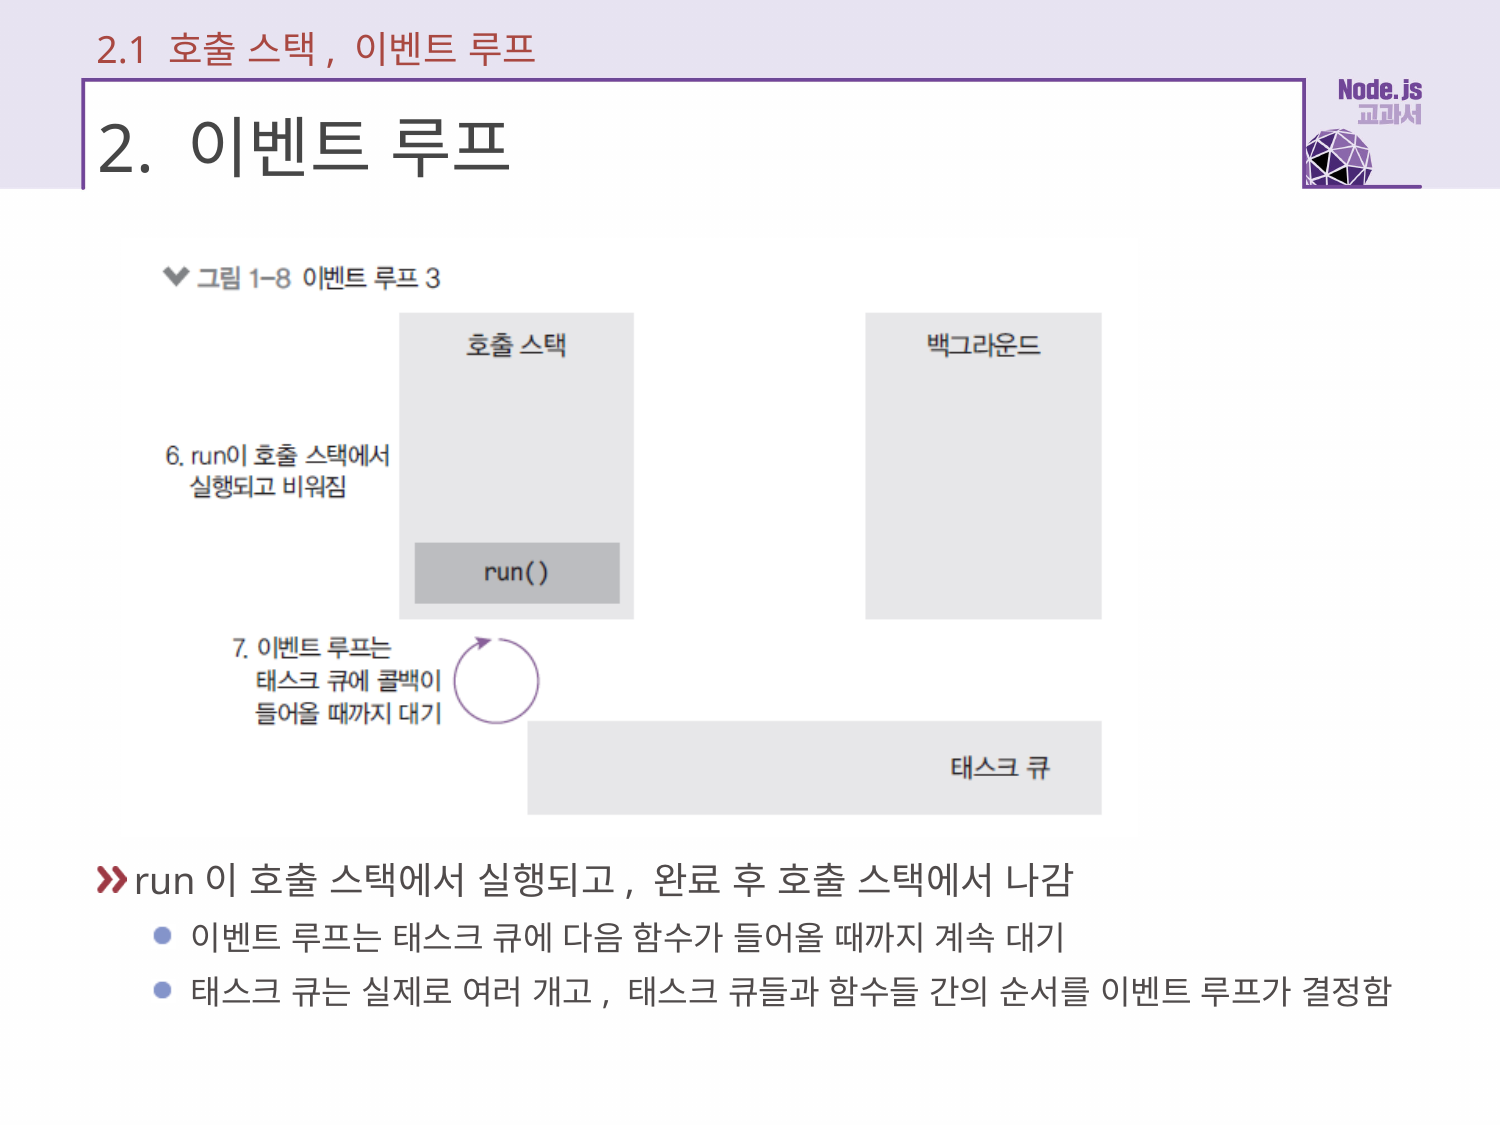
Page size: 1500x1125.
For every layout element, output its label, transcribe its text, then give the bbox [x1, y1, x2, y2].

text_box 2.1 호출 스택, 이벤트 루프 [81, 14, 807, 62]
picture [0, 0, 1500, 1125]
list run이 호출 스택에서 실행되고, 완료 후 호출 스택에서 나감 이벤트 루프는 태스크 큐에 다음 함수가 들어올 때까지 계속 대기 태스크 큐는 실제로 여러 개고, 태스크 큐들과 함수들 간의 순서를 이벤트 루프가 결정함 [81, 222, 1412, 1037]
title 2. 이벤트 루프 [82, 61, 1413, 193]
